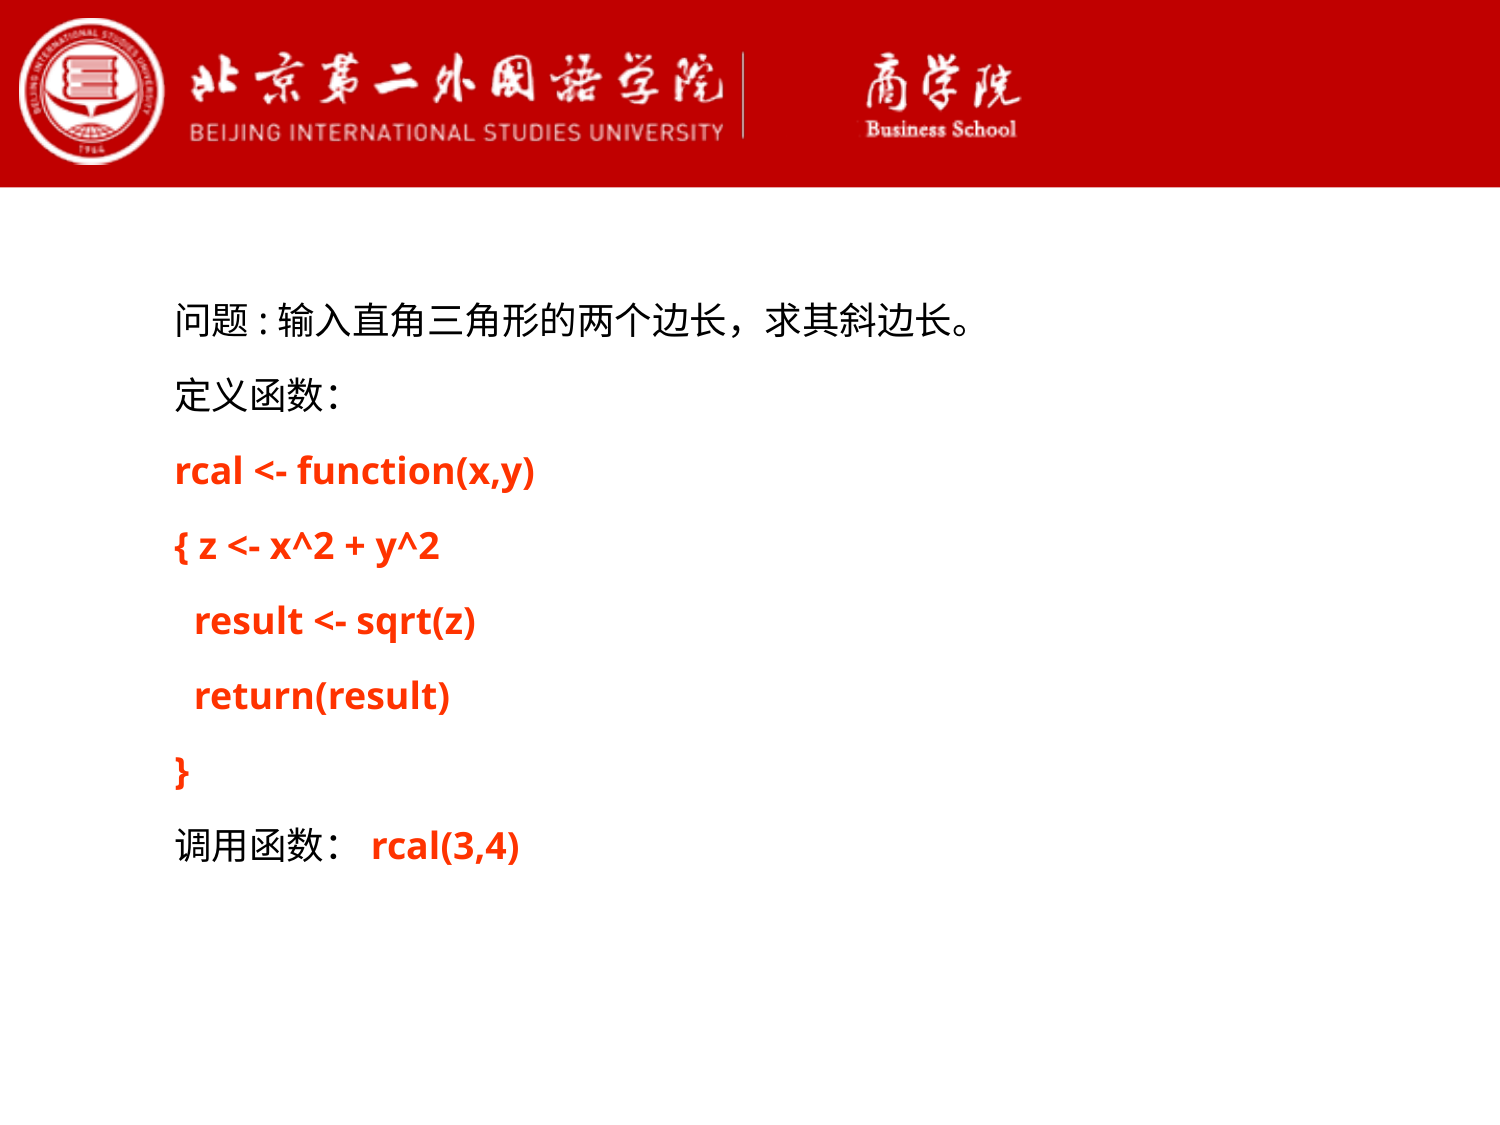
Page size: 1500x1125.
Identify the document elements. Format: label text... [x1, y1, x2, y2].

list 问题:输入直角三角形的两个边长，求其斜边长。 定义函数： rcal <- function(x,y) { z <- x^2 + y^2 result <- sqrt(z) return(result) } 调用函数：rcal(3,4) [159, 267, 1267, 808]
picture [19, 18, 1270, 165]
